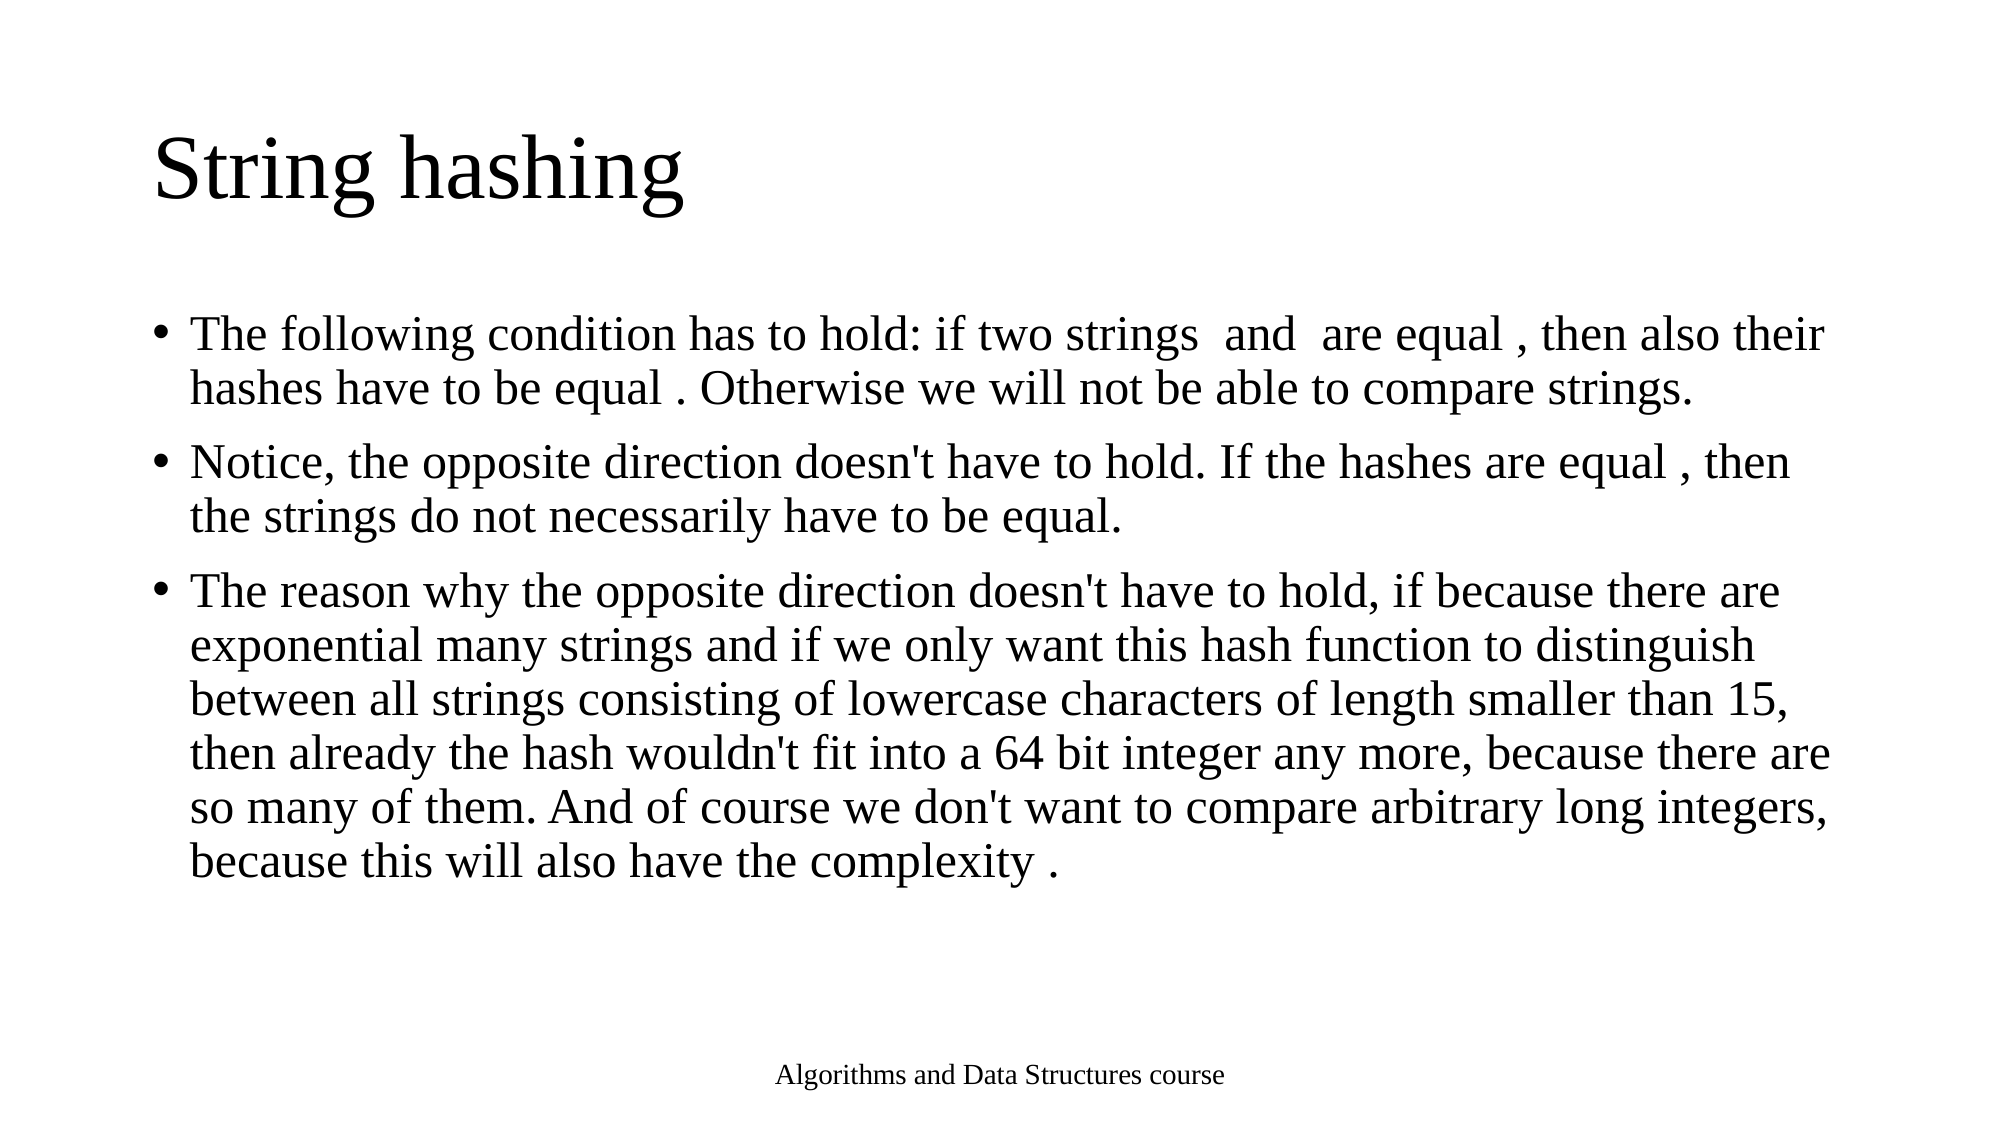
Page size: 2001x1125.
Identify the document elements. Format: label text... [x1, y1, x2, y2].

title String hashing [137, 59, 1863, 278]
footer Algorithms and Data Structures course [662, 1042, 1338, 1103]
